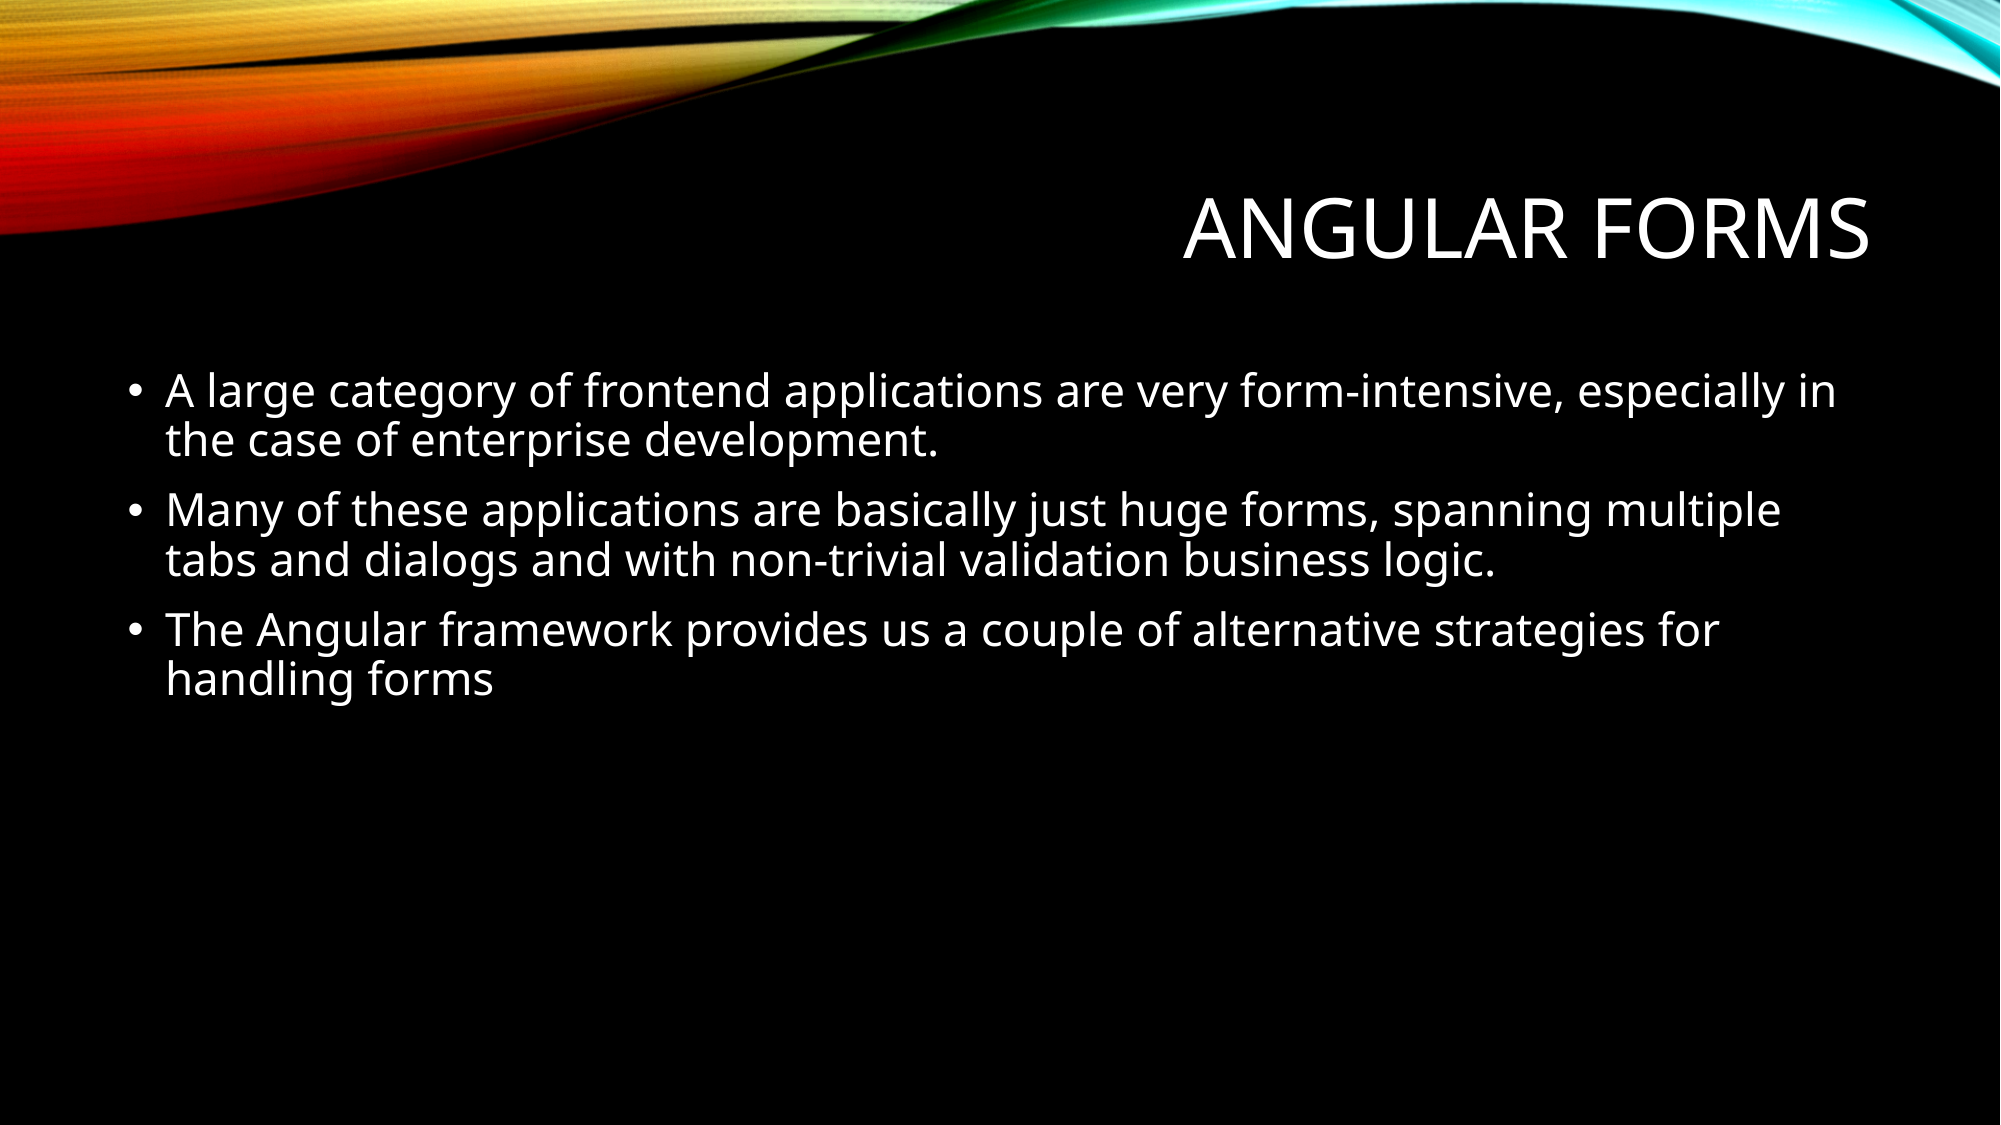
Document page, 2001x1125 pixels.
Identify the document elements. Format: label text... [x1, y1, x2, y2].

title Angular forms [474, 125, 1888, 338]
picture [0, 0, 2000, 237]
list A large category of frontend applications are very form-intensive, especially in the case of enterprise development. Many of these applications are basically just huge forms, spanning multiple tabs and dialogs and with non-trivial validation business logic. The Angular framework provides us a couple of alternative strategies for handling forms [112, 360, 1888, 1021]
